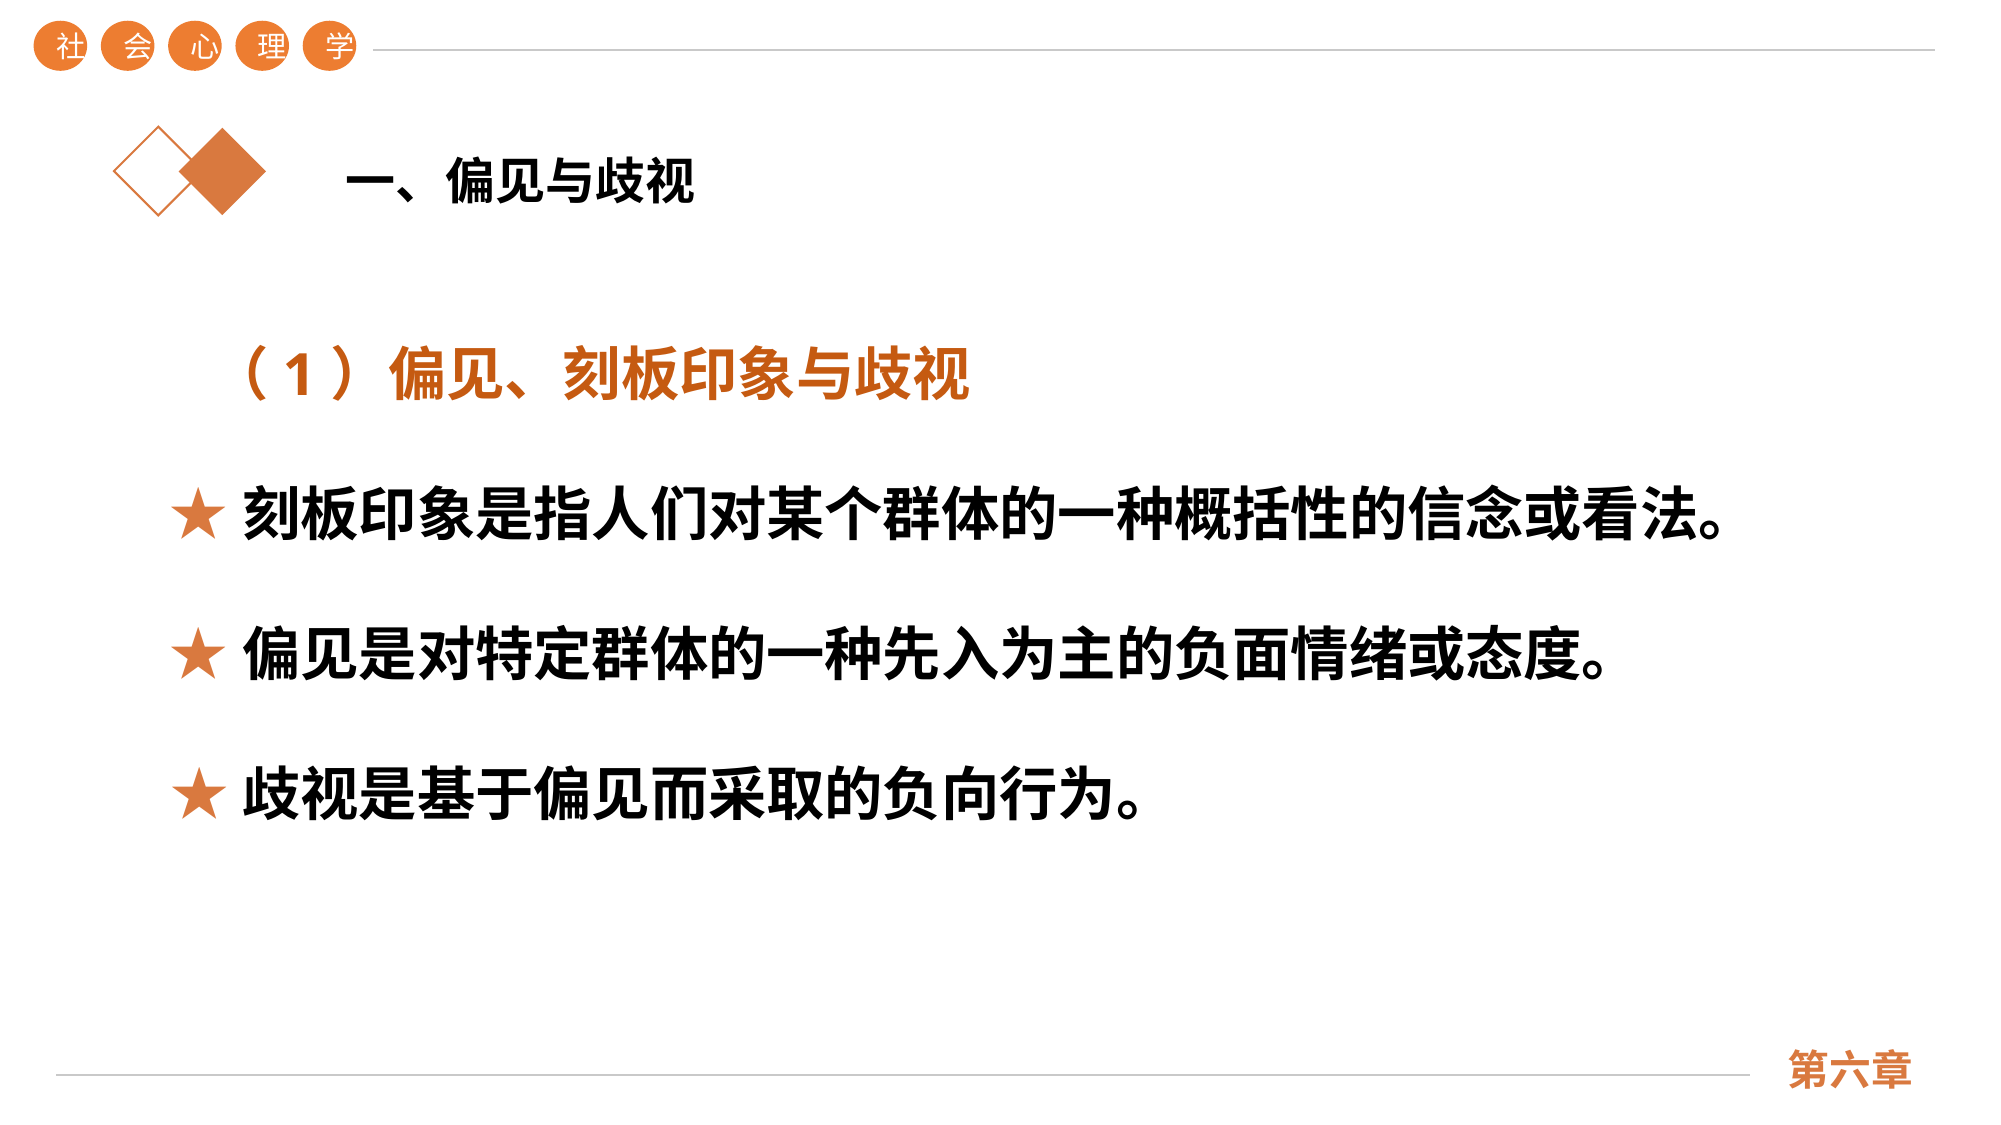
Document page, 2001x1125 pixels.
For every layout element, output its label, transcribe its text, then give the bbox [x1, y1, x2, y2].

text_box 一、偏见与歧视 [330, 130, 1198, 217]
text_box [114, 126, 267, 216]
text_box （1）偏见、刻板印象与歧视 ★刻板印象是指人们对某个群体的一种概括性的信念或看法。 ★偏见是对特定群体的一种先入为主的负面情绪或态度。 ★歧视是基于偏见而采取的负向行为。 [128, 259, 1852, 1015]
